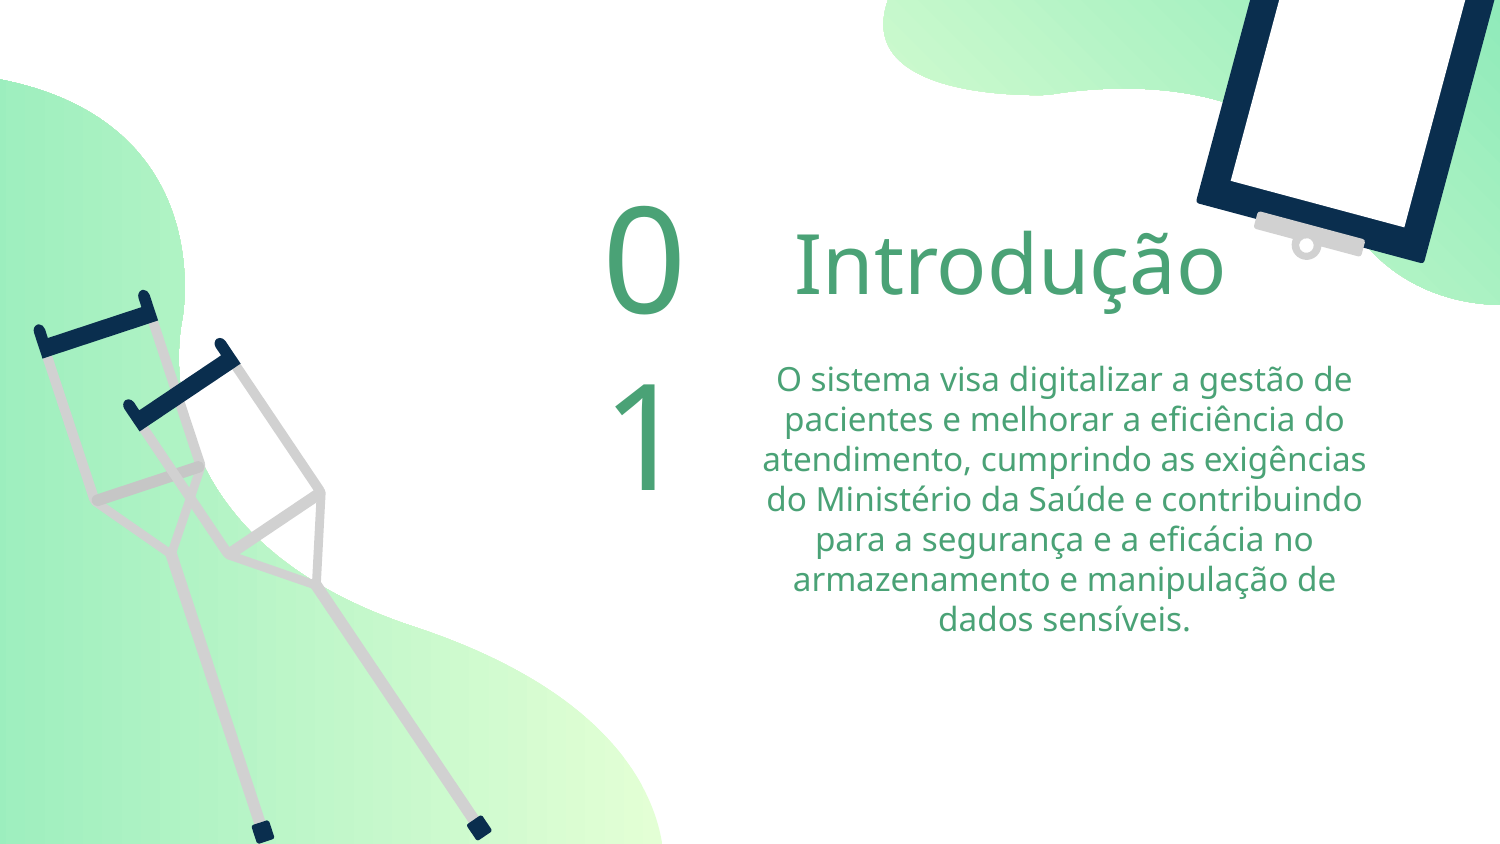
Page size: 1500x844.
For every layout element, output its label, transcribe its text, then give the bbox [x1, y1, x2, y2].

title 01 [587, 150, 780, 308]
subtitle O sistema visa digitalizar a gestão de pacientes e melhorar a eficiência do atendimento, cumprindo as exigências do Ministério da Saúde e contribuindo para a segurança e a eficácia no armazenamento e manipulação de dados sensíveis. [737, 362, 1393, 665]
title Introdução [779, 196, 1435, 312]
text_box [1224, 0, 1462, 265]
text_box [32, 289, 493, 844]
